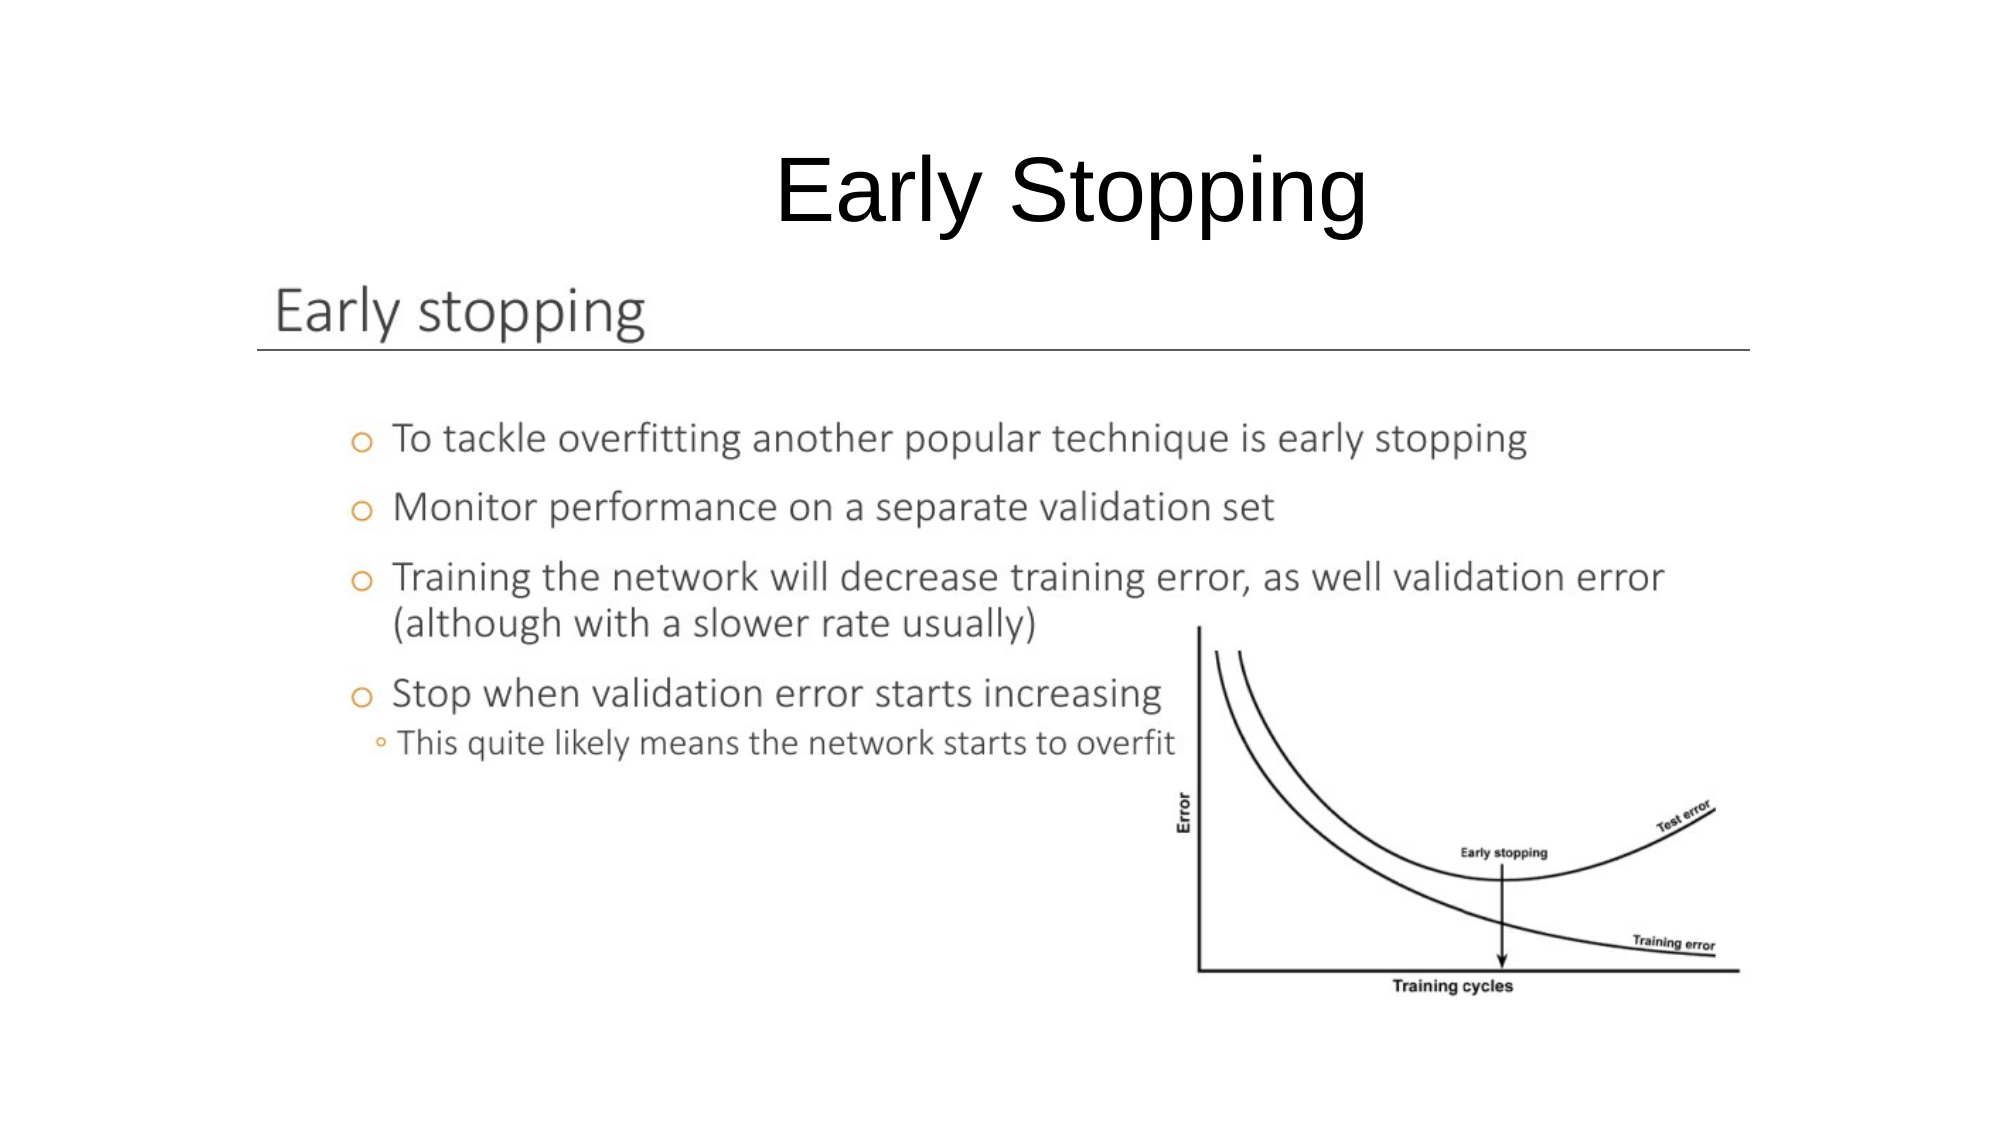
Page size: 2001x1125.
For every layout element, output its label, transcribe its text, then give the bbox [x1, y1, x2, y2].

title Early Stopping [374, 27, 1940, 279]
picture [257, 285, 1750, 997]
